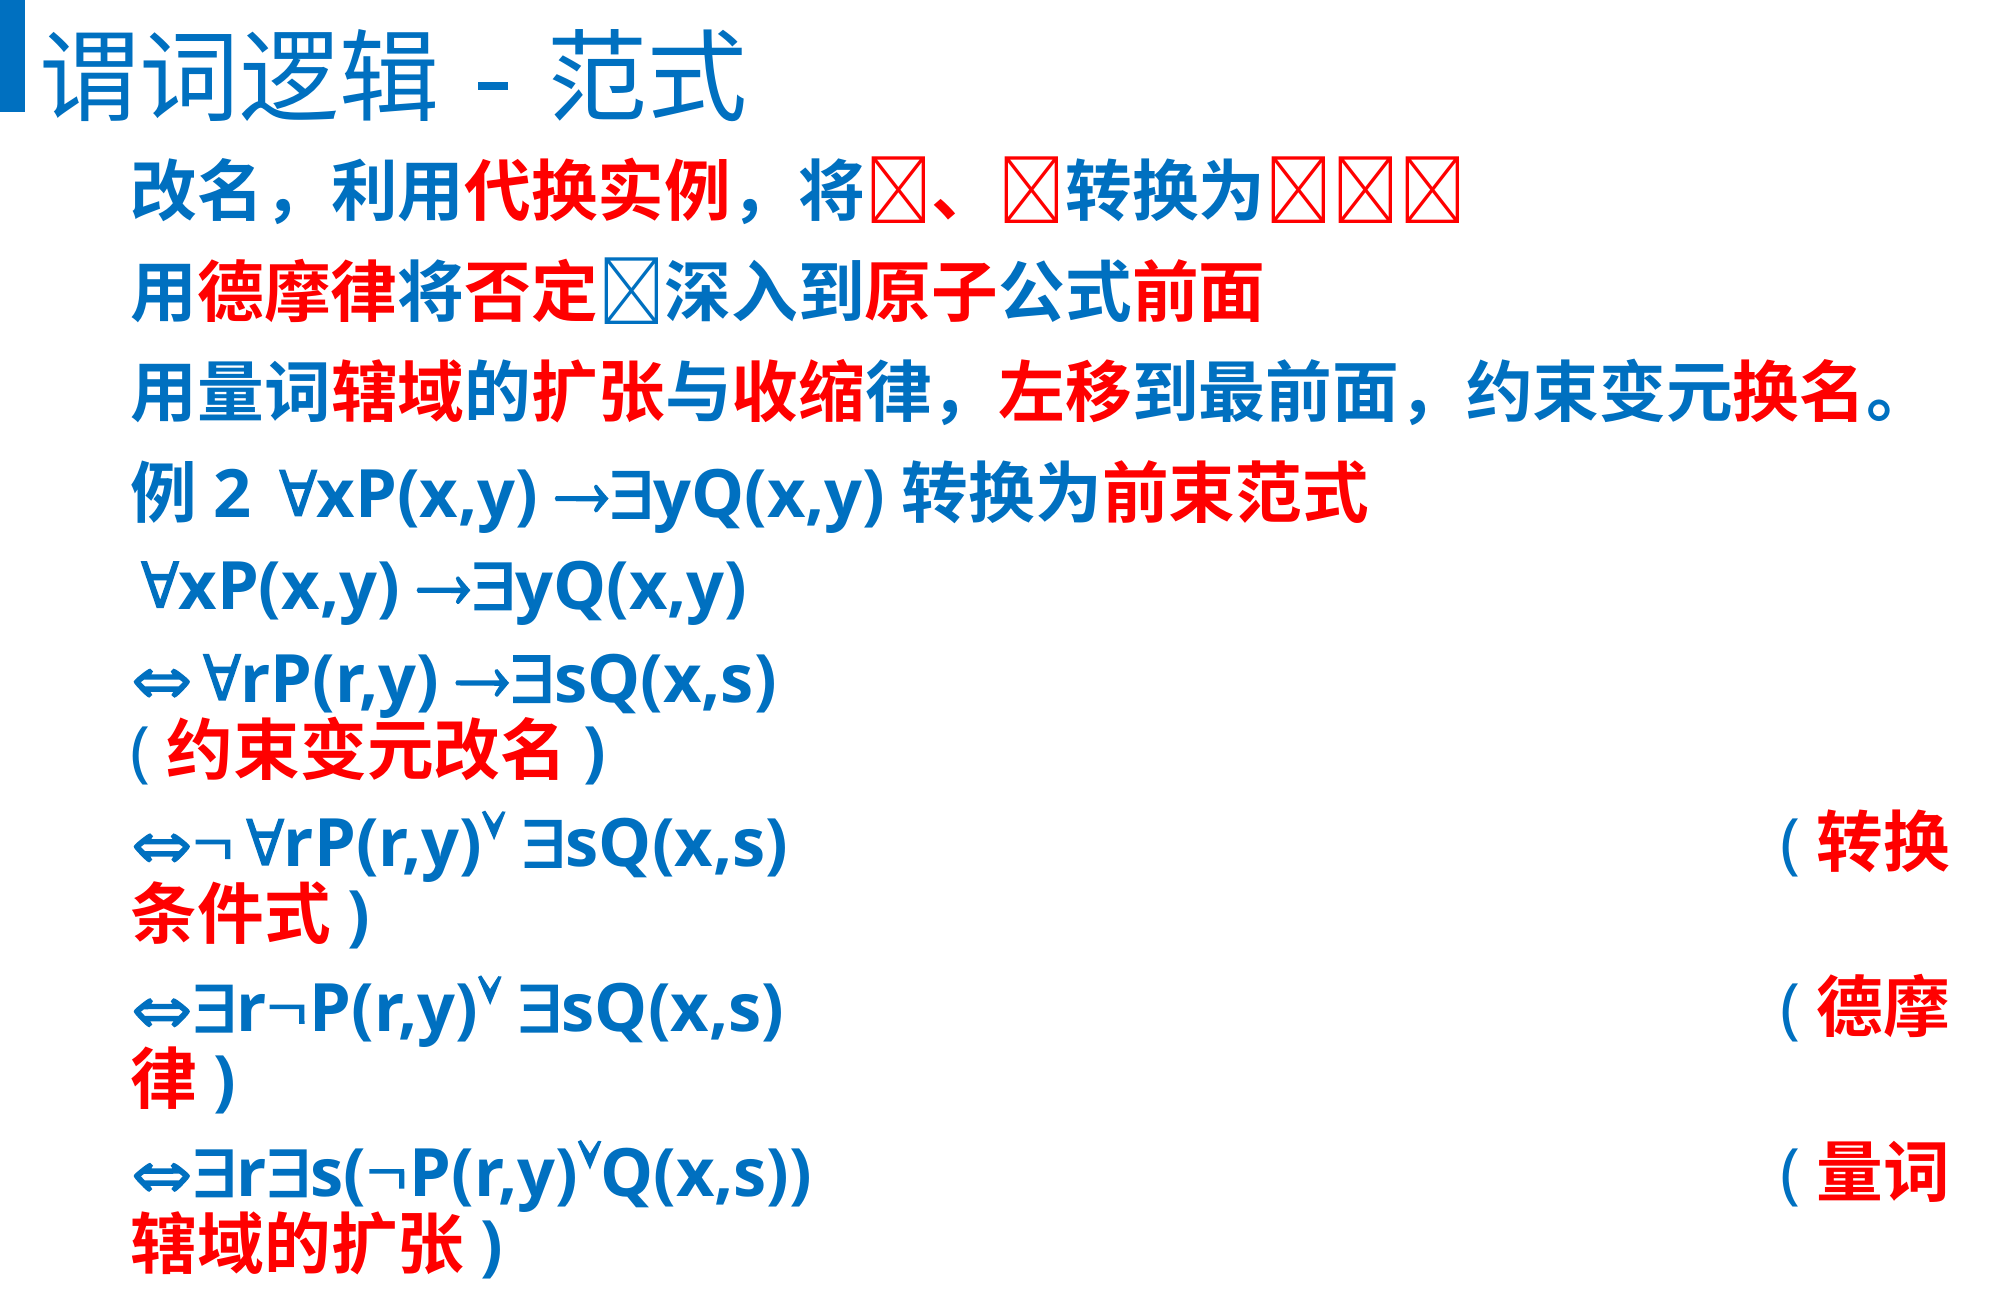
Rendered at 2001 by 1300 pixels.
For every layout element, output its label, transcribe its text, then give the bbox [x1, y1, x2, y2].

text_box 改名，利用代换实例，将、转换为 用德摩律将否定深入到原子公式前面 用量词辖域的扩张与收缩律，左移到最前面，约束变元换名。 例2 xP(x,y) yQ(x,y)转换为前束范式 xP(x,y) yQ(x,y) rP(r,y) sQ(x,s) (约束变元改名) rP(r,y) sQ(x,s) (转换条件式) rP(r,y) sQ(x,s) (德摩律) rs(P(r,y)Q(x,s)) (量词辖域的扩张) xP(x,y) yQ(x,y)转换为前束范式 [116, 141, 1975, 1300]
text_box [0, 0, 1449, 143]
